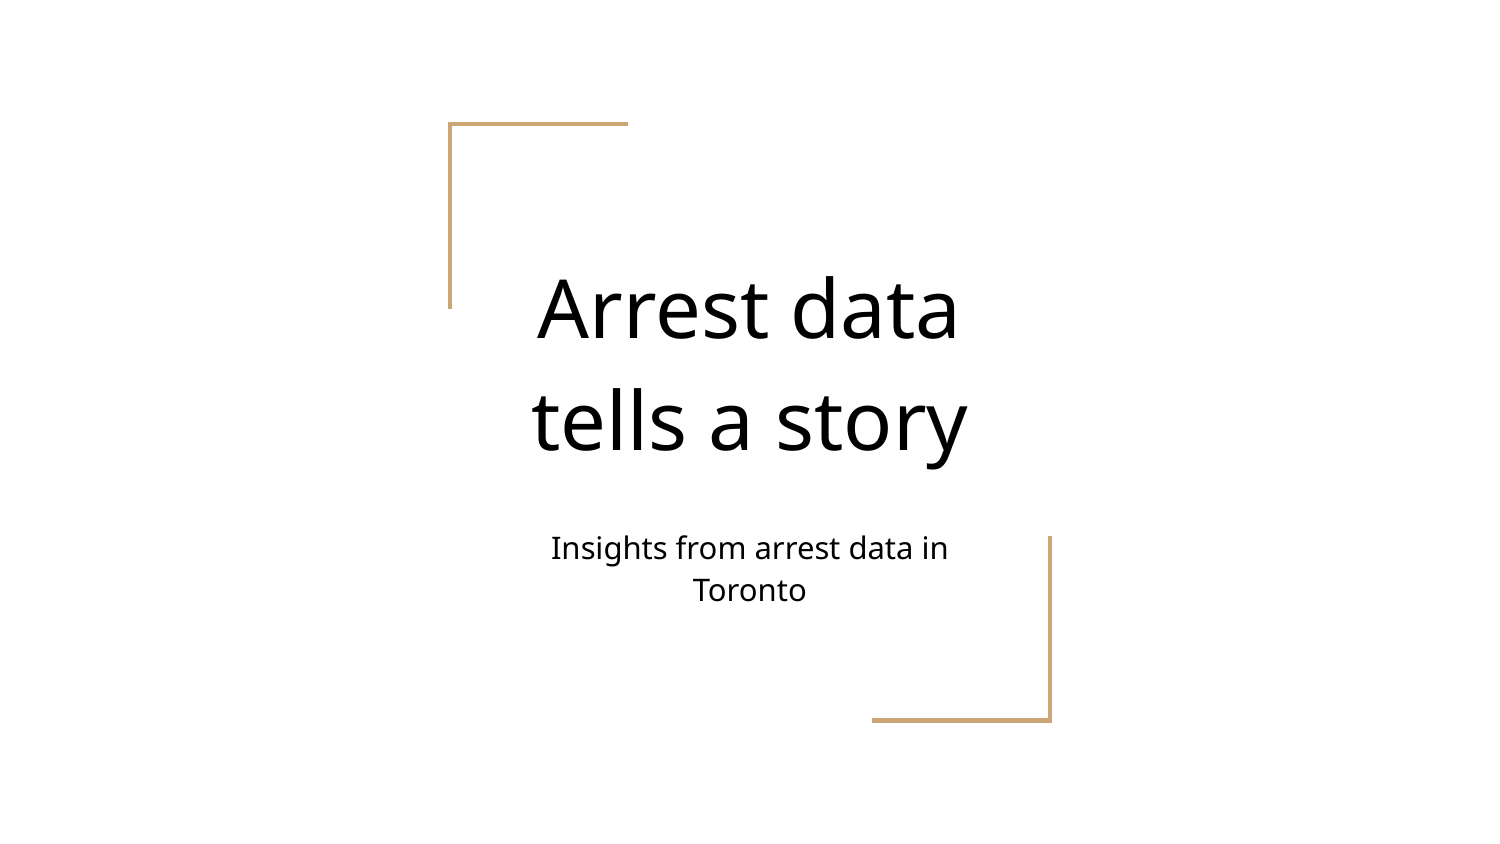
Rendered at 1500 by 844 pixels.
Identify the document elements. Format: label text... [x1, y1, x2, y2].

title Arrest data tells a story [499, 236, 1001, 490]
subtitle Insights from arrest data in Toronto [499, 511, 1001, 627]
